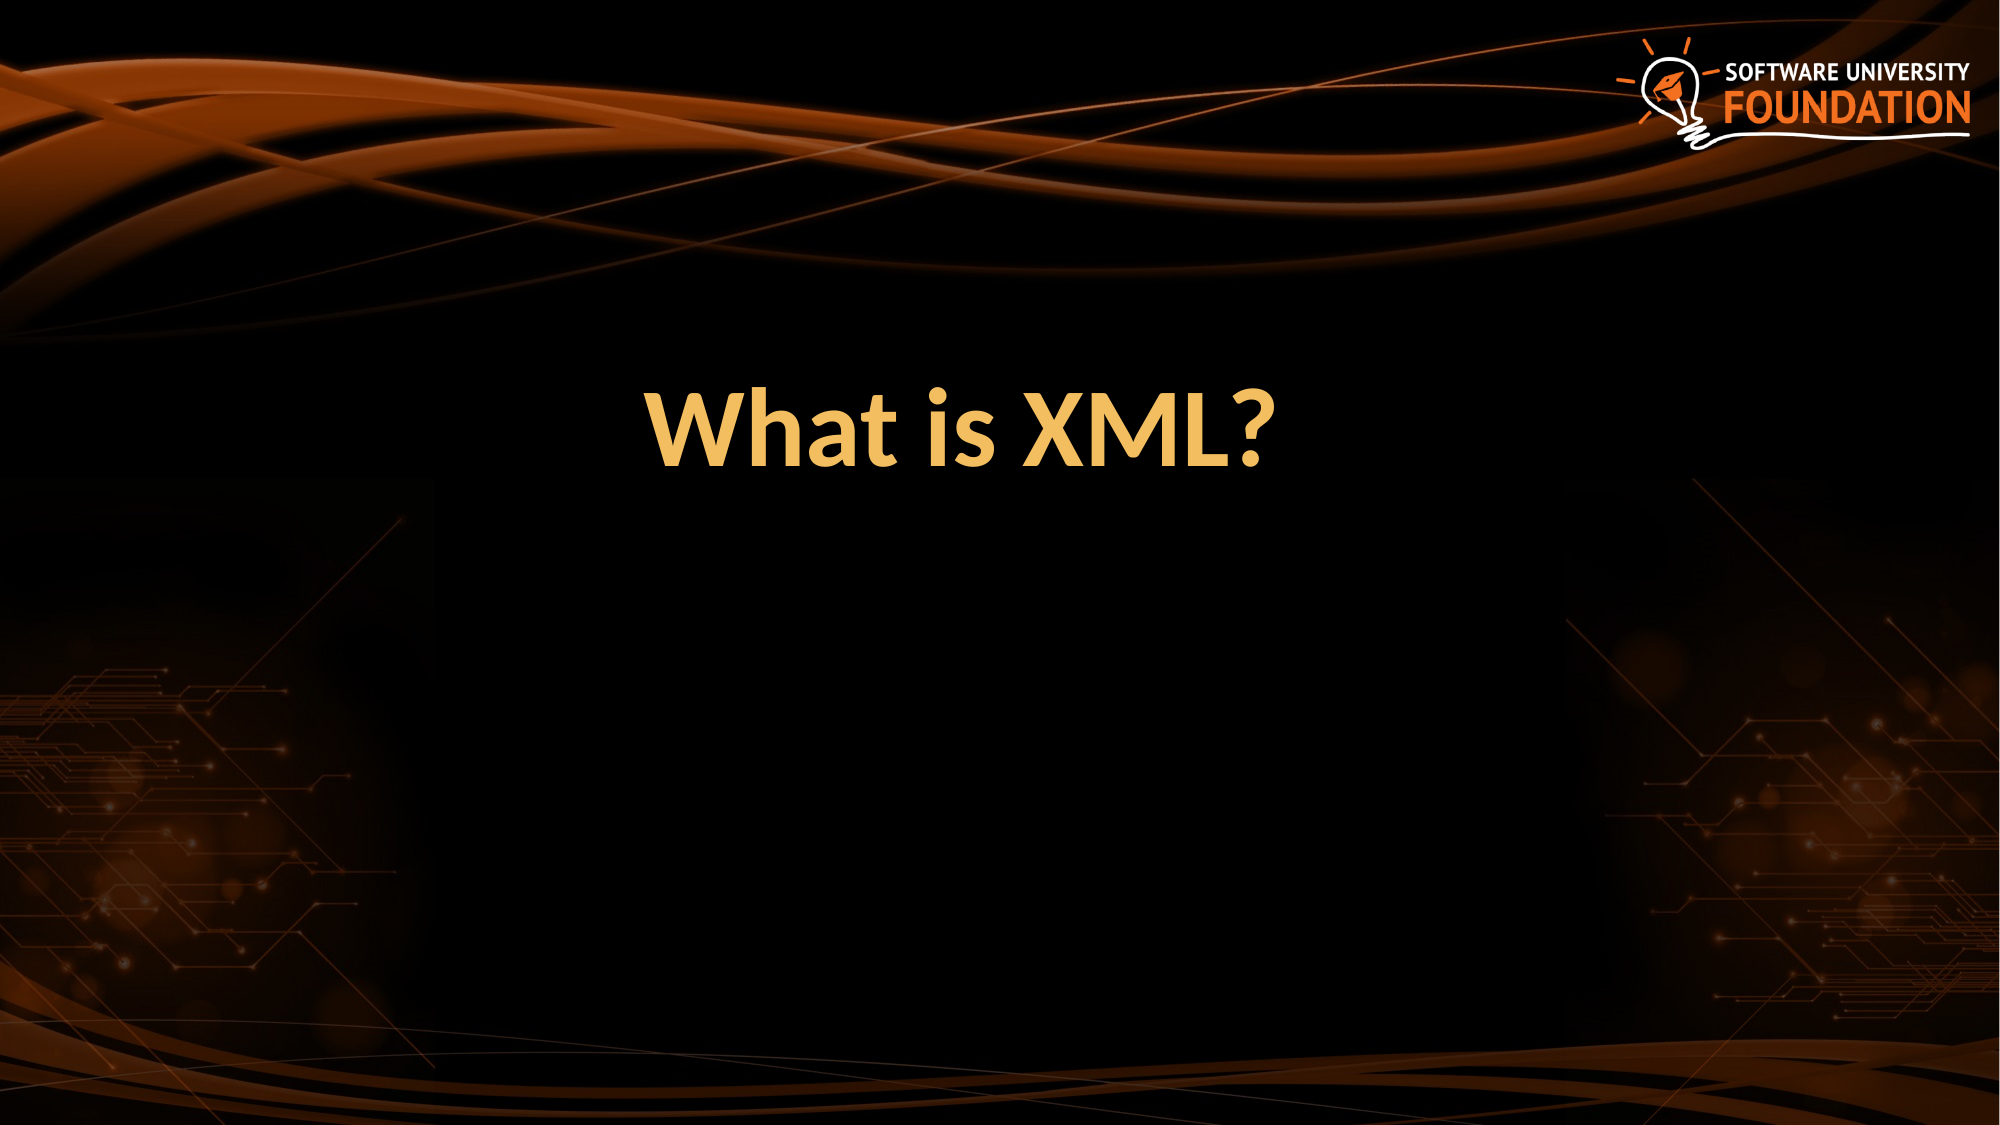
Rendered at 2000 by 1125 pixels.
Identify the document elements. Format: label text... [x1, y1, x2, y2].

title What is XML? [612, 362, 1313, 498]
picture [0, 0, 2000, 1125]
